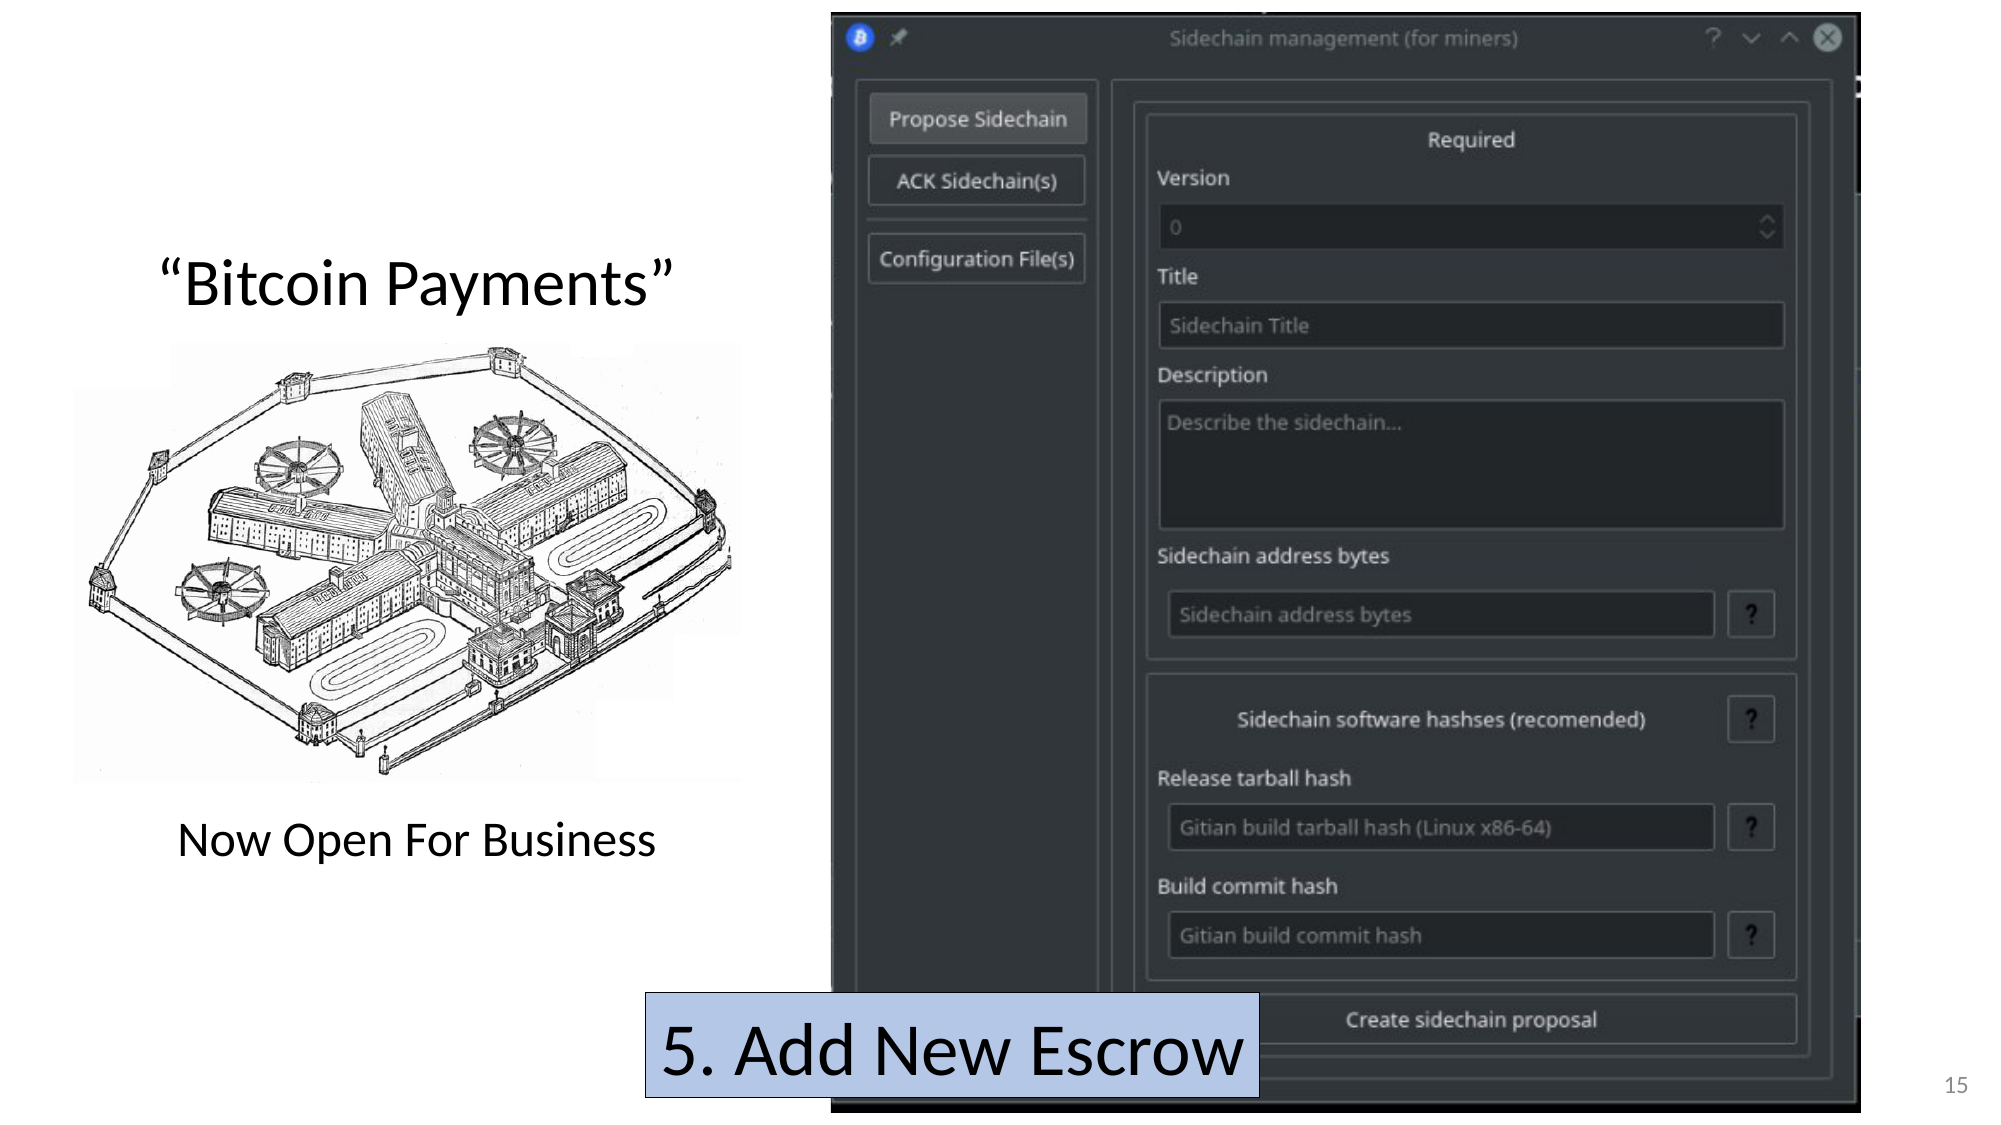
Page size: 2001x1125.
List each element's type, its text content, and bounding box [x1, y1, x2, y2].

slide_number 15 [1533, 1053, 1984, 1114]
text_box 5. Add New Escrow [645, 992, 830, 1098]
picture [830, 12, 1861, 1113]
picture [73, 343, 741, 783]
text_box “Bitcoin Payments” [141, 230, 693, 326]
text_box Now Open For Business [162, 799, 672, 875]
